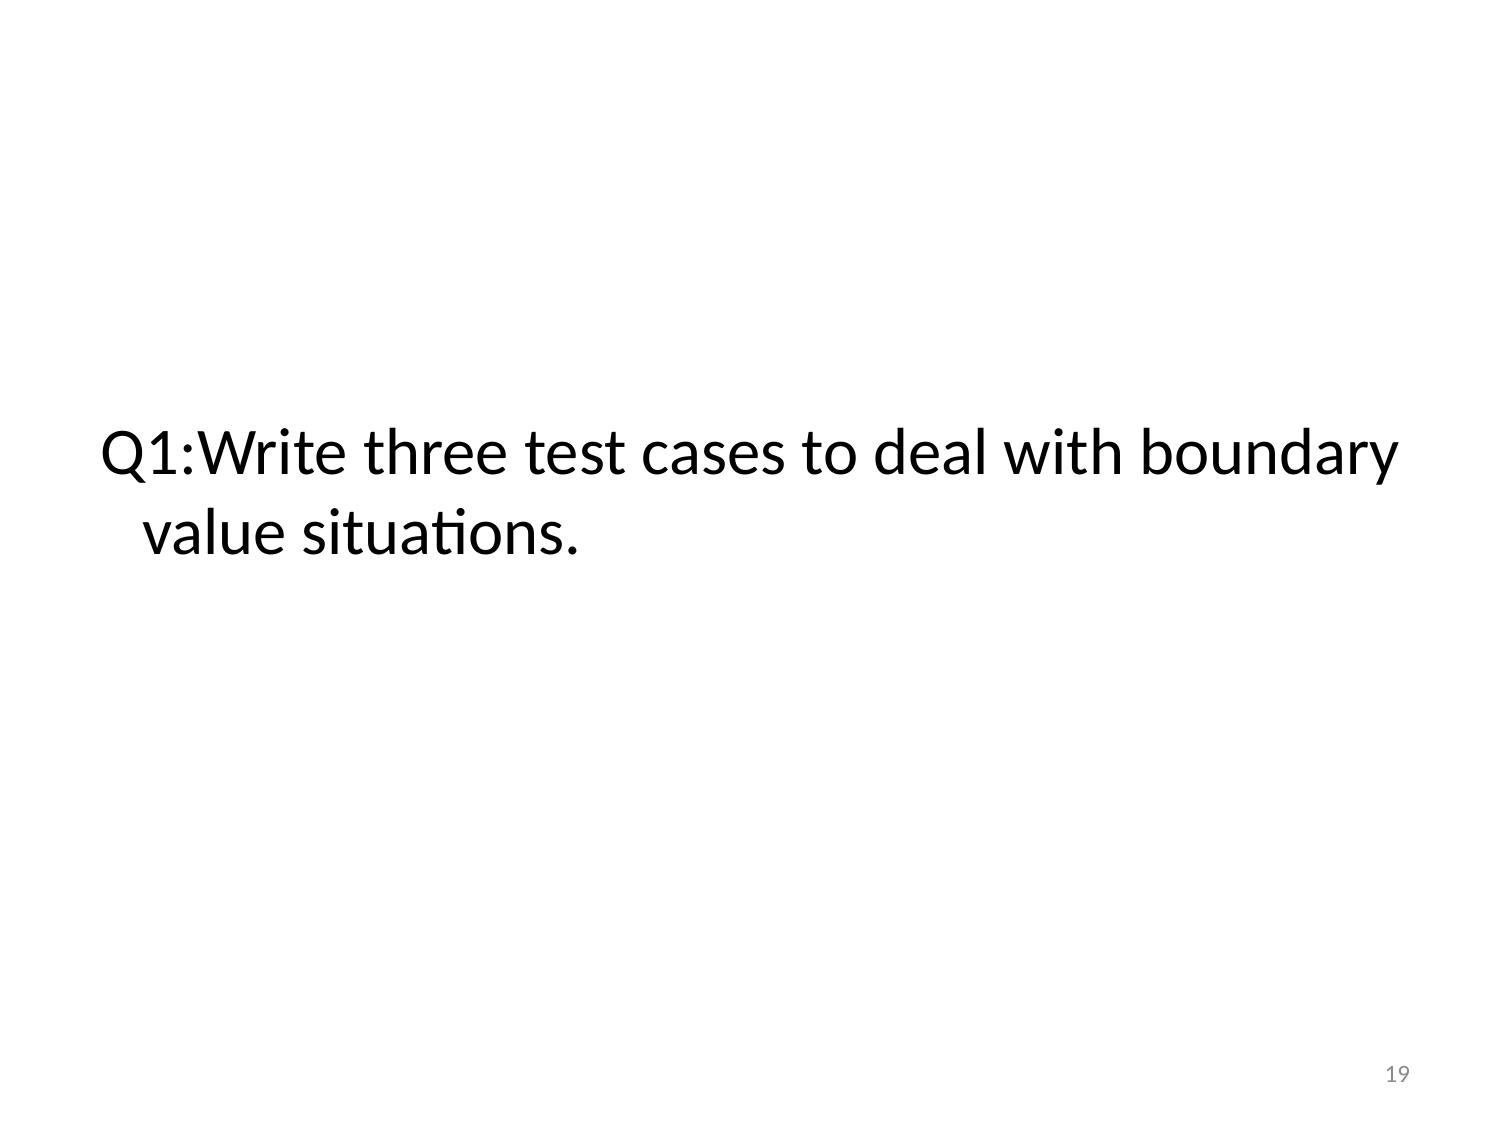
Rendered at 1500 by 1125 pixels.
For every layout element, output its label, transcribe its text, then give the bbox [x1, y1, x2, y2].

list Q1:Write three test cases to deal with boundary value situations. [70, 214, 1421, 924]
slide_number 19 [1074, 1042, 1425, 1103]
